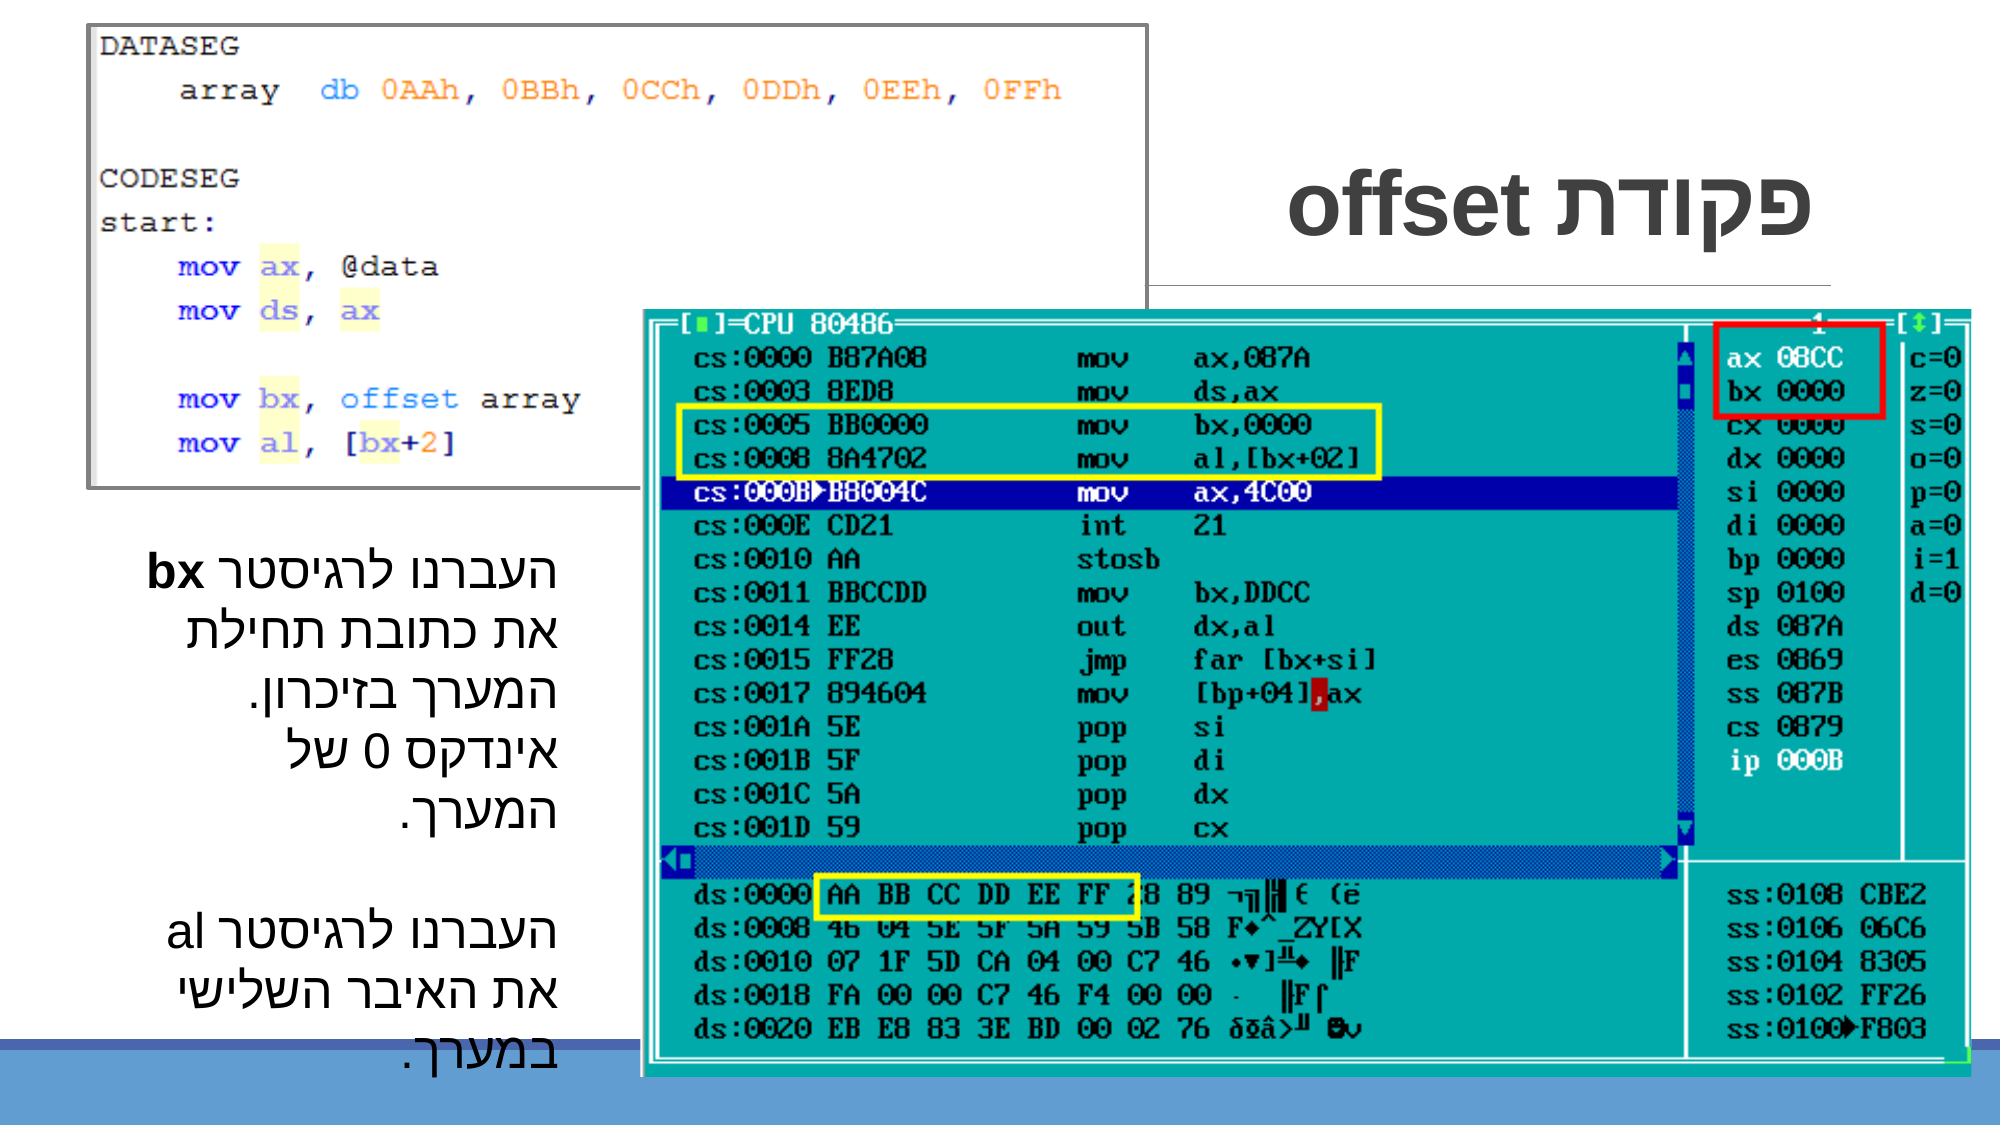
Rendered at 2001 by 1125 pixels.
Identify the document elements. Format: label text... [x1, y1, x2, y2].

picture [89, 26, 1972, 1077]
title פקודת offset [1154, 126, 1830, 262]
text_box העברנו לרגיסטר bx את כתובת תחילת המערך בזיכרון. אינדקס 0 של המערך. העברנו לרגיסטר al את האיבר השלישי במערך. [116, 530, 575, 1086]
